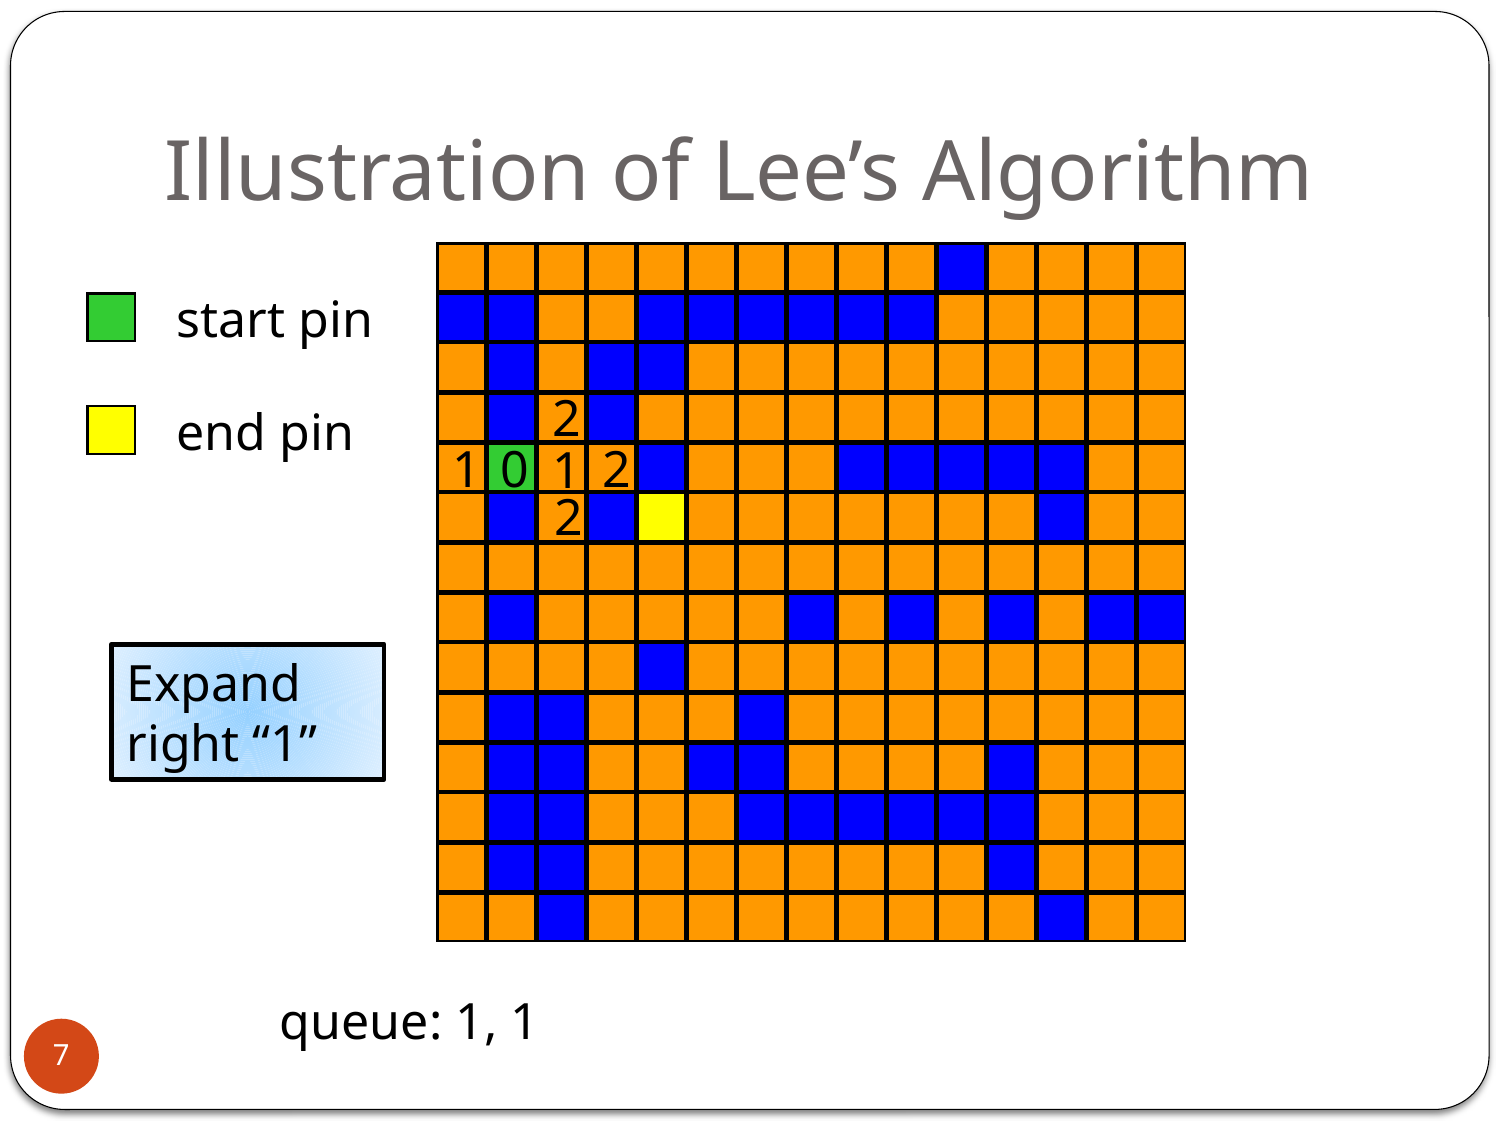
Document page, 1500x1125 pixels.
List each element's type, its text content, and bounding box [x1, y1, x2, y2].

text_box [987, 693, 1036, 742]
text_box [637, 443, 686, 492]
text_box [687, 843, 736, 892]
text_box [437, 843, 486, 892]
text_box [487, 693, 536, 742]
text_box [937, 493, 986, 542]
text_box [787, 893, 836, 942]
text_box [837, 543, 886, 592]
text_box [837, 343, 886, 392]
text_box [587, 743, 636, 792]
text_box [637, 543, 686, 592]
text_box [437, 593, 486, 642]
text_box [1037, 493, 1086, 542]
text_box [437, 643, 486, 692]
text_box 2 [587, 443, 636, 492]
text_box [687, 443, 736, 492]
text_box [637, 393, 686, 442]
text_box [637, 343, 686, 392]
text_box [987, 493, 1036, 542]
title Illustration of Lee’s Algorithm [150, 45, 1425, 233]
text_box [487, 793, 536, 842]
text_box [787, 243, 836, 292]
text_box [837, 843, 886, 892]
text_box [987, 793, 1036, 842]
text_box [837, 643, 886, 692]
text_box 1 [438, 443, 485, 492]
text_box [937, 643, 986, 692]
text_box [487, 343, 536, 392]
text_box [587, 843, 636, 892]
text_box [537, 243, 586, 292]
text_box [687, 243, 736, 292]
text_box [1087, 243, 1136, 292]
text_box [887, 543, 936, 592]
text_box [587, 893, 636, 942]
text_box [1037, 743, 1086, 792]
text_box 2 [539, 491, 588, 539]
text_box [537, 743, 586, 792]
text_box [637, 493, 686, 542]
text_box [887, 643, 936, 692]
text_box [1087, 393, 1136, 442]
text_box [737, 393, 786, 442]
text_box [487, 293, 536, 342]
text_box [937, 343, 986, 392]
text_box [1087, 493, 1136, 542]
text_box [987, 743, 1036, 792]
text_box [737, 543, 786, 592]
text_box [1137, 793, 1186, 842]
text_box [987, 443, 1036, 492]
text_box [587, 393, 636, 442]
text_box [1037, 243, 1086, 292]
text_box [587, 593, 636, 642]
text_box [87, 392, 425, 468]
text_box [687, 393, 736, 442]
text_box [1087, 543, 1136, 592]
text_box [837, 293, 886, 342]
text_box [1087, 293, 1136, 342]
text_box [737, 293, 786, 342]
text_box [787, 343, 836, 392]
text_box [587, 693, 636, 742]
text_box [787, 743, 836, 792]
text_box [1137, 893, 1186, 942]
text_box [737, 443, 786, 492]
text_box [1037, 393, 1086, 442]
text_box [837, 893, 886, 942]
text_box [1037, 693, 1086, 742]
text_box [487, 505, 536, 542]
text_box [987, 393, 1036, 442]
text_box [687, 343, 736, 392]
text_box [737, 243, 786, 292]
text_box [787, 393, 836, 442]
text_box [687, 743, 736, 792]
text_box [587, 493, 636, 542]
text_box [987, 893, 1036, 942]
text_box [737, 743, 786, 792]
text_box [487, 243, 536, 292]
text_box [637, 293, 686, 342]
text_box [1137, 643, 1186, 692]
text_box [987, 643, 1036, 692]
text_box [887, 893, 936, 942]
text_box [487, 643, 536, 692]
text_box [587, 793, 636, 842]
text_box [637, 893, 686, 942]
text_box [1137, 543, 1186, 592]
text_box [837, 393, 886, 442]
text_box [687, 643, 736, 692]
text_box [787, 293, 836, 342]
text_box [737, 343, 786, 392]
text_box [937, 393, 986, 442]
text_box [437, 543, 486, 592]
text_box [537, 293, 586, 342]
text_box [737, 593, 786, 642]
text_box [1037, 443, 1086, 492]
text_box [837, 593, 886, 642]
text_box [887, 693, 936, 742]
text_box [687, 793, 736, 842]
text_box [437, 743, 486, 792]
text_box [837, 693, 886, 742]
text_box [887, 243, 936, 292]
text_box [537, 593, 586, 642]
text_box [887, 493, 936, 542]
text_box [937, 593, 986, 642]
text_box [637, 843, 686, 892]
text_box [687, 543, 736, 592]
text_box [587, 243, 636, 292]
text_box [1037, 643, 1086, 692]
text_box [587, 293, 636, 342]
text_box [637, 593, 686, 642]
text_box [887, 293, 936, 342]
text_box [787, 843, 836, 892]
text_box [587, 543, 636, 592]
text_box [1037, 843, 1086, 892]
text_box [787, 643, 836, 692]
text_box [937, 443, 986, 492]
text_box [737, 843, 786, 892]
text_box [437, 693, 486, 742]
text_box [1087, 693, 1136, 742]
text_box [1137, 843, 1186, 892]
text_box [1137, 443, 1186, 492]
text_box [787, 793, 836, 842]
text_box [537, 843, 586, 892]
text_box [537, 343, 586, 392]
text_box [1087, 443, 1136, 492]
text_box [737, 893, 786, 942]
text_box [1137, 393, 1186, 442]
text_box [987, 343, 1036, 392]
text_box [687, 593, 736, 642]
text_box [1037, 593, 1086, 642]
text_box [537, 893, 586, 942]
text_box [737, 693, 786, 742]
text_box [437, 893, 486, 942]
text_box [1037, 793, 1086, 842]
text_box [487, 743, 536, 792]
text_box [487, 843, 536, 892]
text_box [637, 693, 686, 742]
text_box [1137, 343, 1186, 392]
text_box [637, 793, 686, 842]
text_box 0 [485, 429, 544, 505]
text_box [637, 743, 686, 792]
text_box [537, 693, 586, 742]
text_box [837, 243, 886, 292]
text_box [537, 793, 586, 842]
text_box [787, 693, 836, 742]
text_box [87, 279, 425, 356]
text_box [937, 243, 986, 292]
text_box [937, 743, 986, 792]
text_box [937, 843, 986, 892]
text_box 2 [537, 392, 586, 441]
text_box [1087, 593, 1136, 642]
text_box 1 [544, 444, 586, 491]
text_box [887, 593, 936, 642]
text_box [687, 293, 736, 342]
text_box [587, 343, 636, 392]
text_box [787, 543, 836, 592]
text_box [937, 293, 986, 342]
text_box [437, 793, 486, 842]
text_box [437, 493, 486, 542]
text_box [537, 543, 586, 592]
text_box [1137, 593, 1186, 642]
text_box [1087, 743, 1136, 792]
slide_number 7 [23, 1018, 99, 1094]
text_box [487, 893, 536, 942]
text_box [687, 893, 736, 942]
text_box [737, 643, 786, 692]
text_box [887, 393, 936, 442]
text_box [537, 505, 586, 542]
text_box [837, 493, 886, 542]
text_box [1087, 643, 1136, 692]
text_box queue: 1, 1 [265, 982, 554, 1057]
text_box [1137, 293, 1186, 342]
text_box [587, 643, 636, 692]
text_box [837, 443, 886, 492]
text_box [787, 443, 836, 492]
text_box [1137, 243, 1186, 292]
text_box [1037, 893, 1086, 942]
text_box [737, 493, 786, 542]
text_box [837, 743, 886, 792]
text_box [1087, 843, 1136, 892]
text_box [837, 793, 886, 842]
text_box [937, 543, 986, 592]
text_box [437, 393, 486, 442]
text_box [737, 793, 786, 842]
text_box [987, 543, 1036, 592]
text_box [1137, 493, 1186, 542]
text_box [887, 793, 936, 842]
text_box [887, 343, 936, 392]
text_box [487, 593, 536, 642]
text_box [987, 293, 1036, 342]
text_box [487, 393, 536, 429]
text_box [1037, 293, 1086, 342]
text_box [437, 243, 486, 292]
text_box [887, 843, 936, 892]
text_box [487, 543, 536, 592]
text_box [1087, 343, 1136, 392]
text_box [1087, 893, 1136, 942]
text_box [887, 443, 936, 492]
text_box [1037, 543, 1086, 592]
text_box [1137, 693, 1186, 742]
text_box [537, 643, 586, 692]
text_box [987, 243, 1036, 292]
text_box [987, 593, 1036, 642]
text_box [637, 643, 686, 692]
text_box [687, 693, 736, 742]
text_box [437, 293, 486, 342]
text_box [637, 243, 686, 292]
text_box [1037, 343, 1086, 392]
text_box [937, 893, 986, 942]
text_box [437, 343, 486, 392]
text_box Expand right “1” [111, 644, 385, 780]
text_box [937, 793, 986, 842]
text_box [787, 593, 836, 642]
text_box [787, 493, 836, 542]
text_box [1087, 793, 1136, 842]
text_box [987, 843, 1036, 892]
text_box [937, 693, 986, 742]
text_box [887, 743, 936, 792]
text_box [1137, 743, 1186, 792]
text_box [687, 493, 736, 542]
